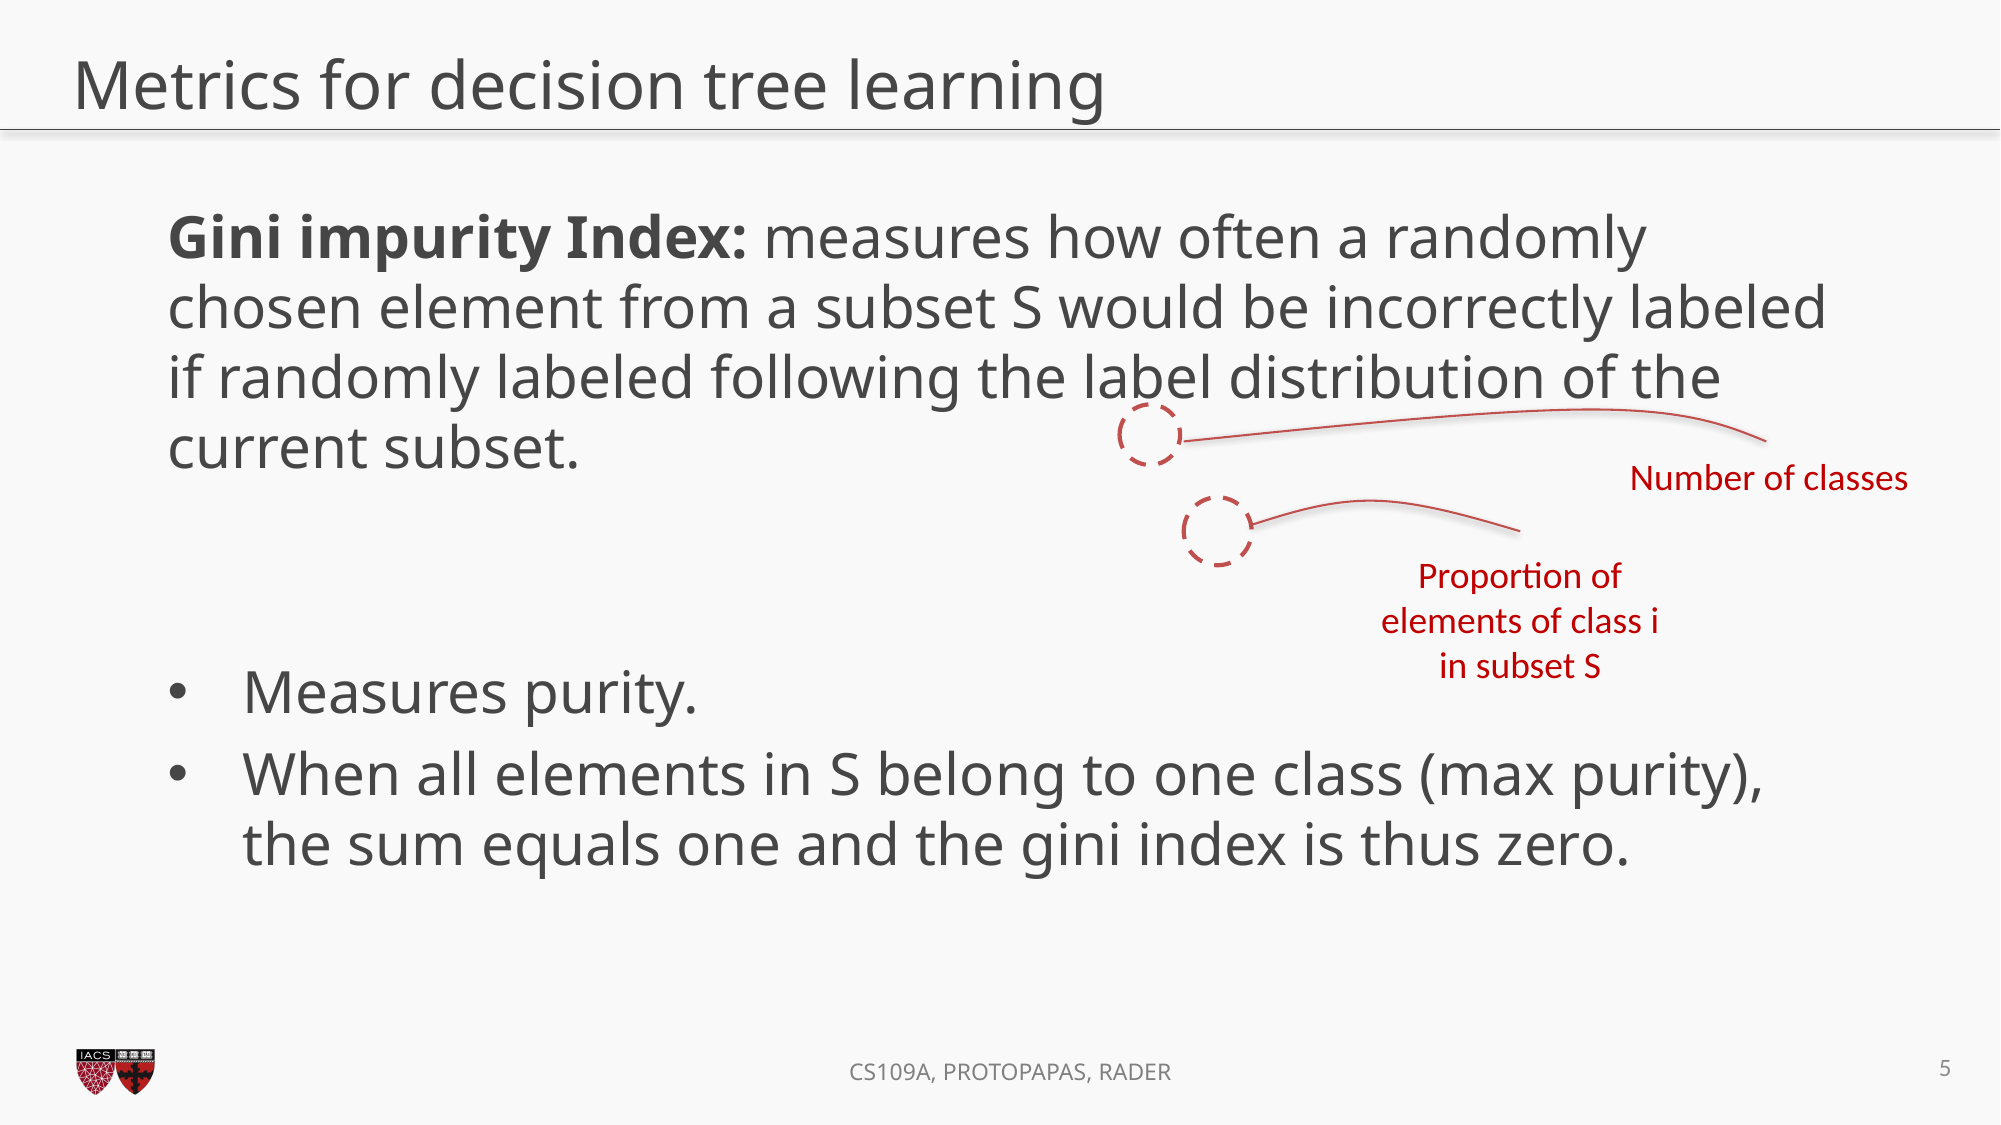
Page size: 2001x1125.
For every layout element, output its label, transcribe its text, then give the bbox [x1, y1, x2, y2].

text_box [1183, 407, 1768, 444]
text_box [1117, 402, 1183, 467]
text_box [1181, 495, 1252, 568]
text_box Number of classes [1615, 445, 1943, 506]
text_box Proportion of elements of class i in subset S [1356, 543, 1684, 693]
picture [75, 1049, 155, 1095]
title Metrics for decision tree learning [57, 35, 1943, 162]
text_box [1250, 498, 1521, 534]
slide_number 5 [1500, 1036, 1967, 1097]
